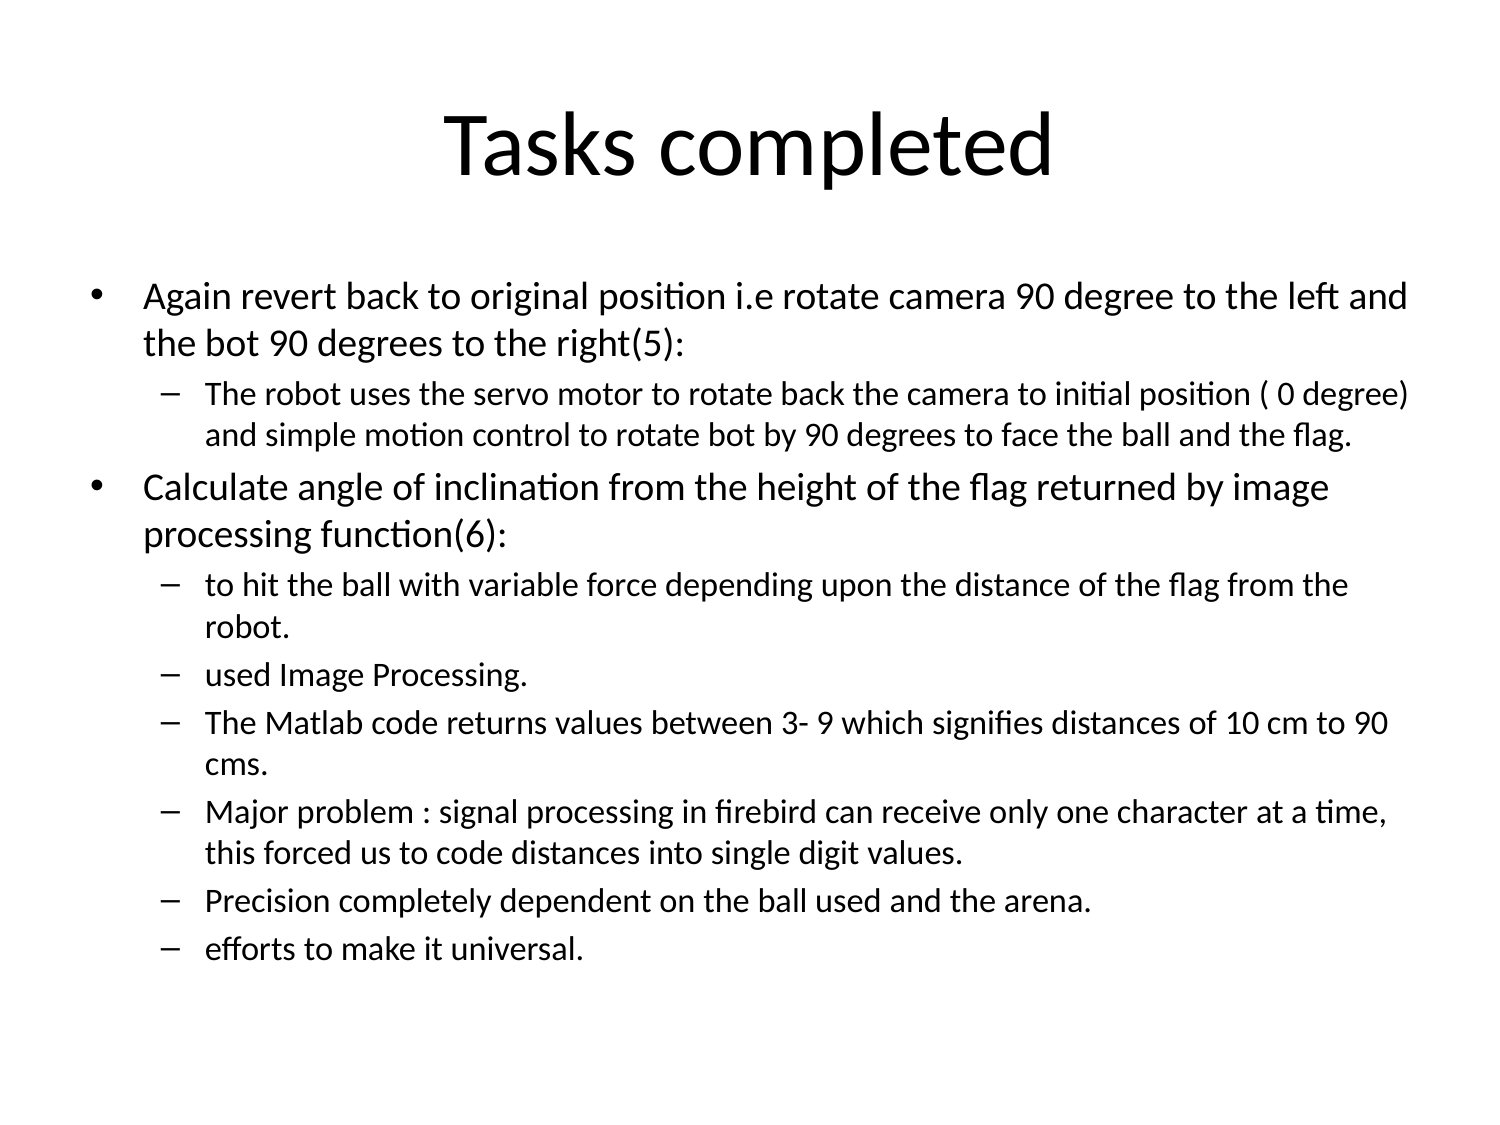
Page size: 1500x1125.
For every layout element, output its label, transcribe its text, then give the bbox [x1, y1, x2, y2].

title Tasks completed [75, 45, 1425, 233]
list Again revert back to original position i.e rotate camera 90 degree to the left and the bot 90 degrees to the right(5): The robot uses the servo motor to rotate back the camera to initial position ( 0 degree) and simple motion control to rotate bot by 90 degrees to face the ball and the flag. Calculate angle of inclination from the height of the flag returned by image processing function(6): to hit the ball with variable force depending upon the distance of the flag from the robot. used Image Processing. The Matlab code returns values between 3- 9 which signifies distances of 10 cm to 90 cms. Major problem : signal processing in firebird can receive only one character at a time, this forced us to code distances into single digit values. Precision completely dependent on the ball used and the arena. efforts to make it universal. [75, 262, 1425, 1005]
